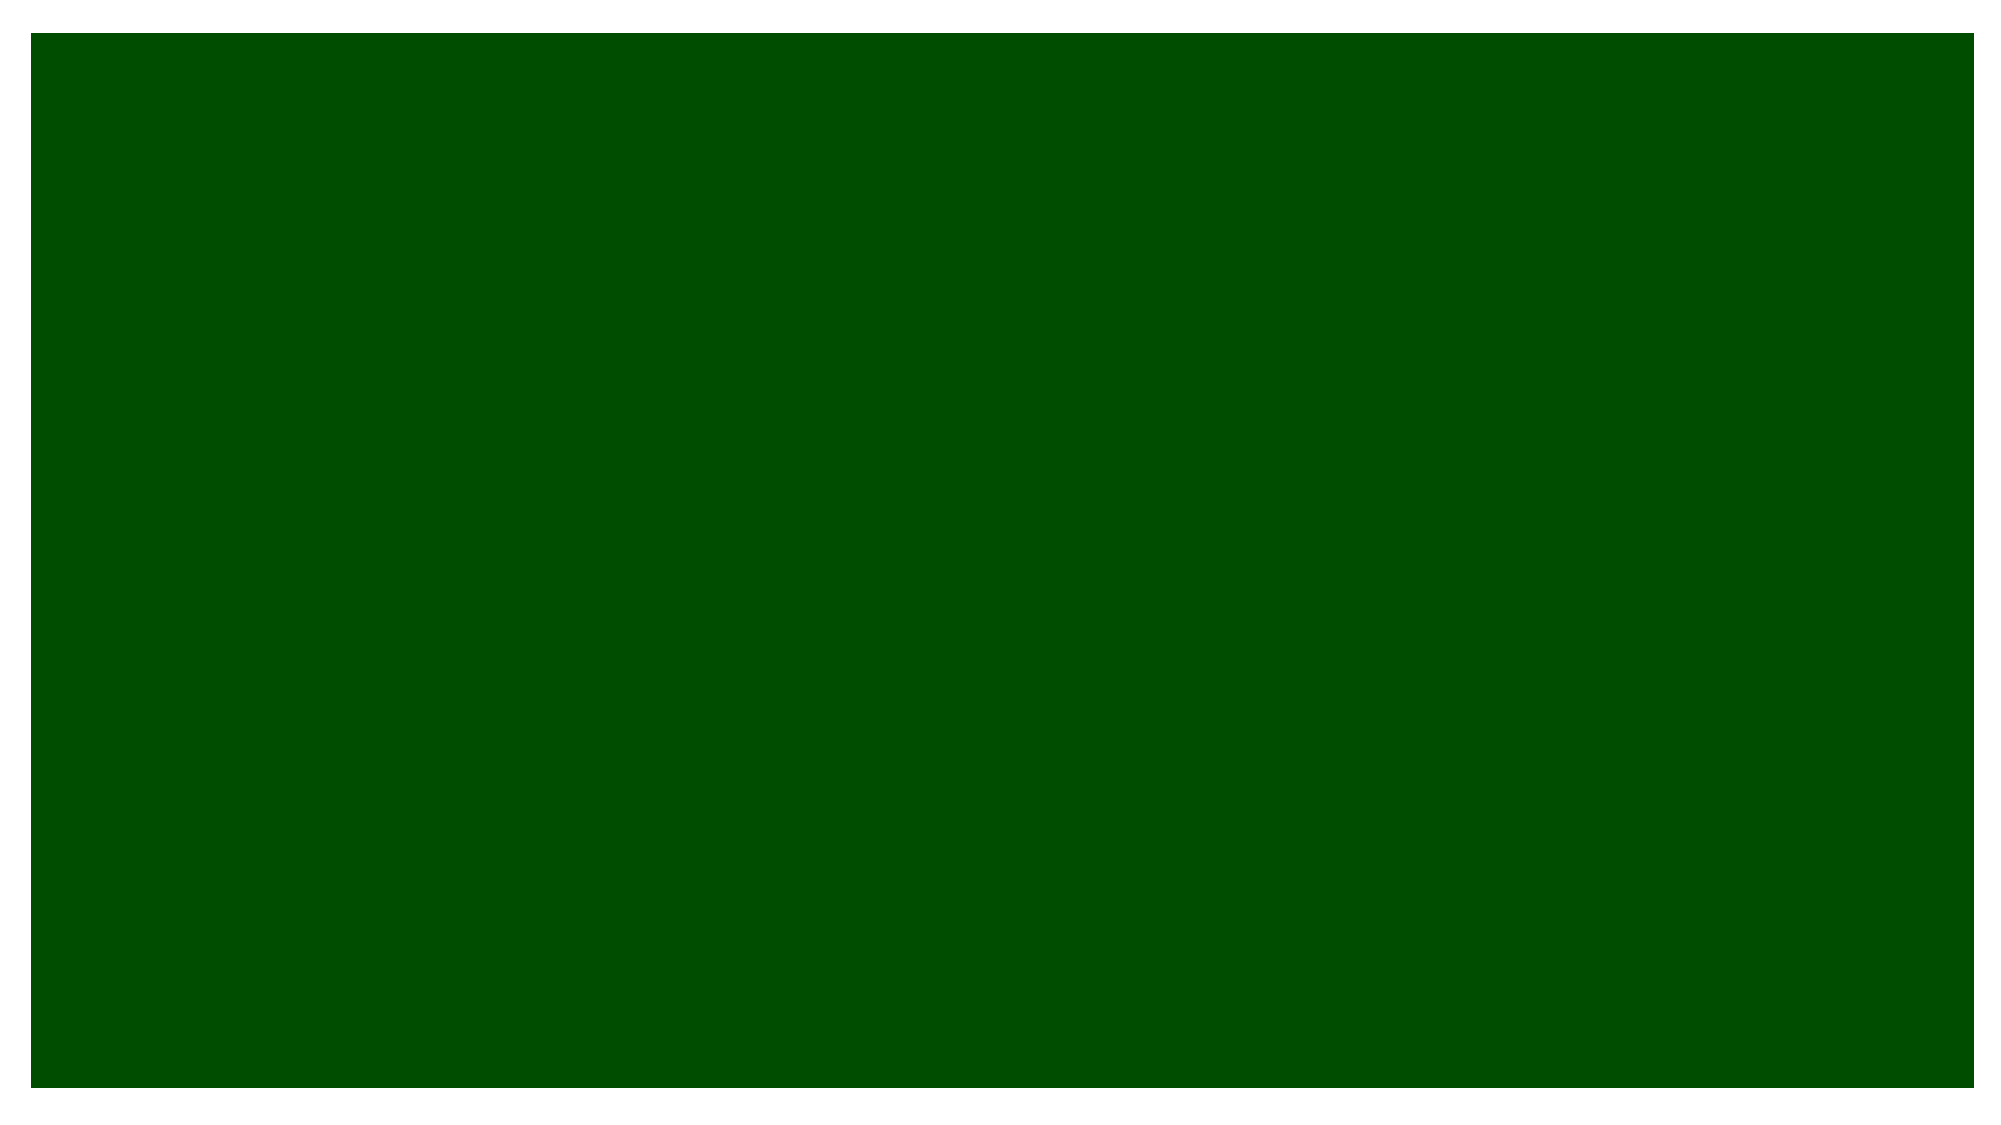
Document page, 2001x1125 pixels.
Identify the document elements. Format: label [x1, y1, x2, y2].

text_box [30, 32, 1975, 1089]
